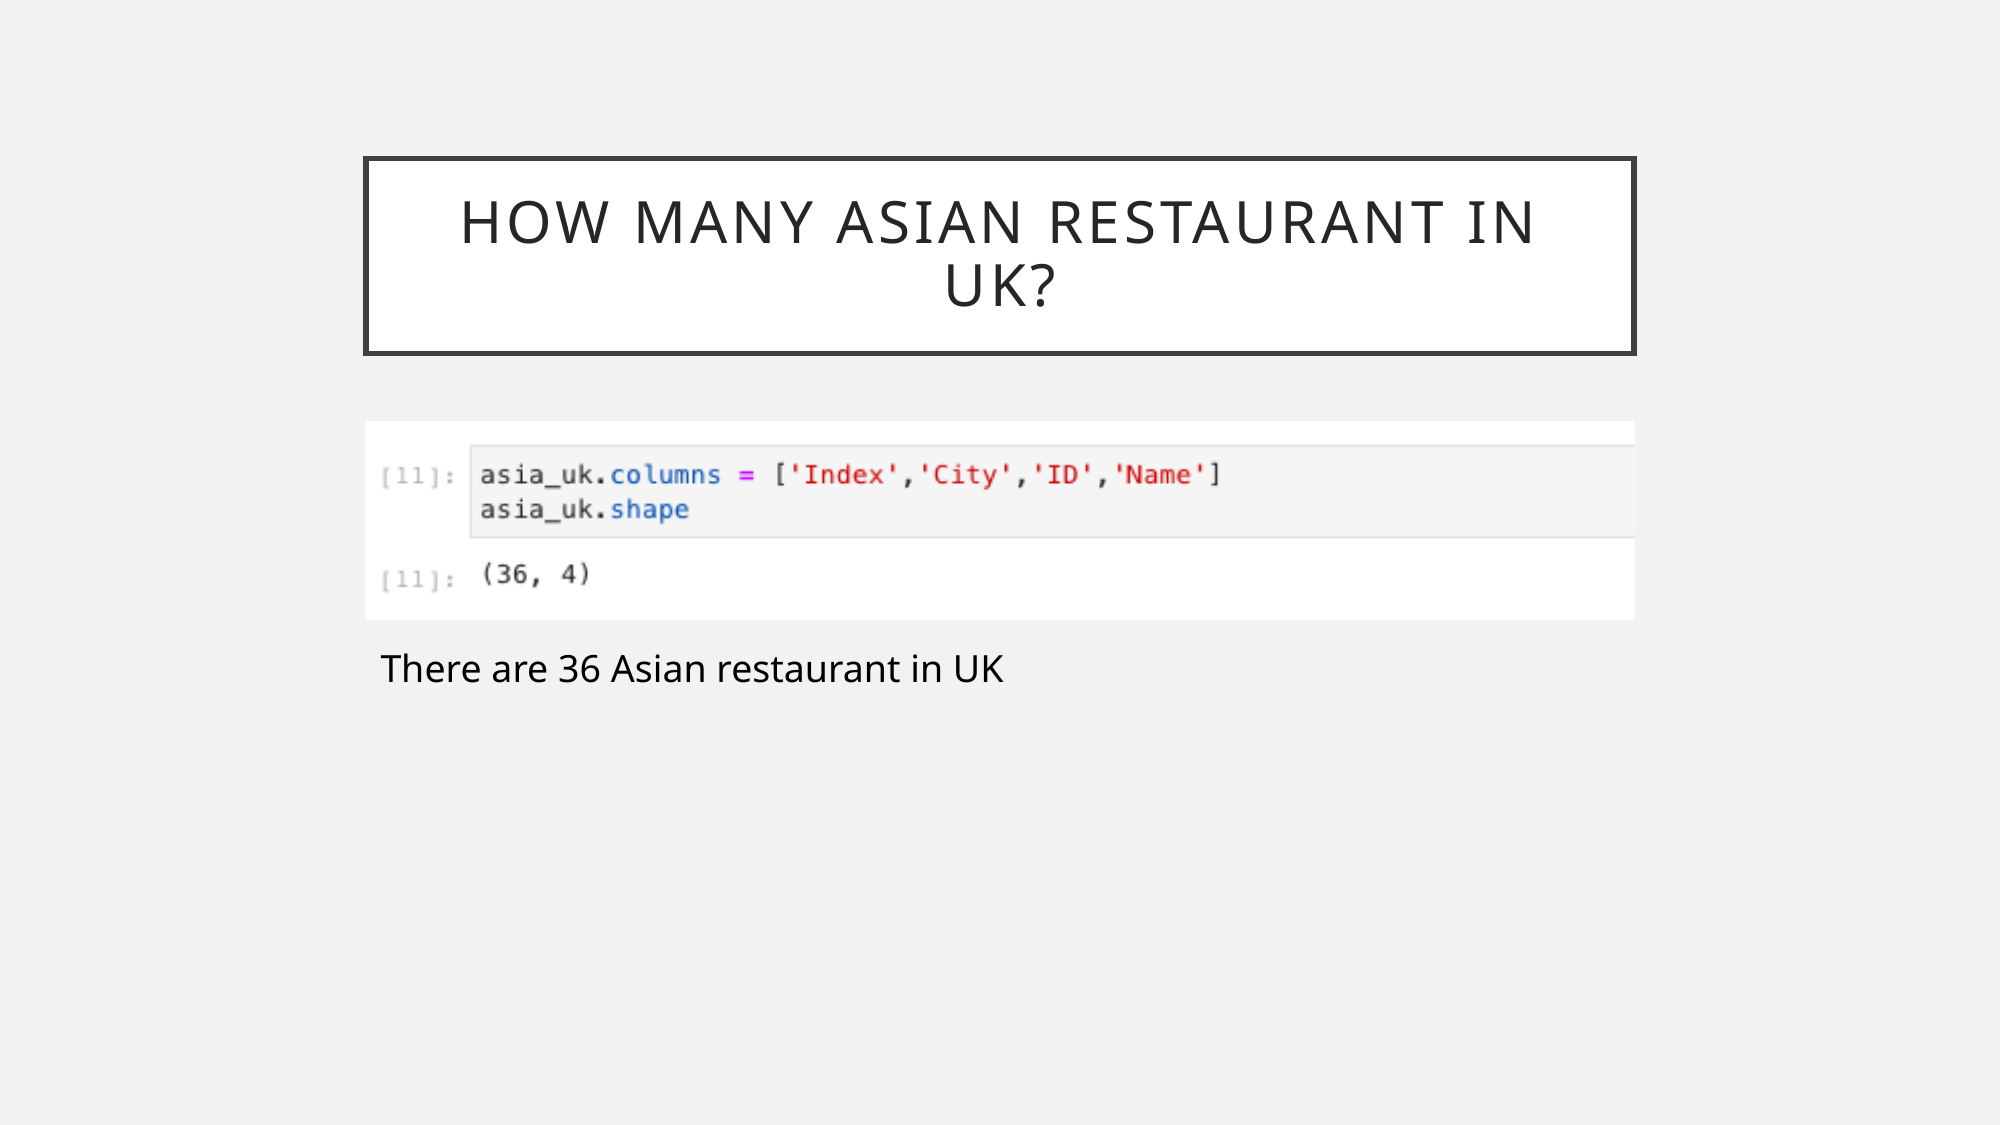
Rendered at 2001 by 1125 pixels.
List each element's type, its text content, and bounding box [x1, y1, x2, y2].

title How many Asian restaurant in UK? [363, 156, 1637, 356]
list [365, 421, 1635, 620]
text_box There are 36 Asian restaurant in UK [365, 637, 1634, 698]
